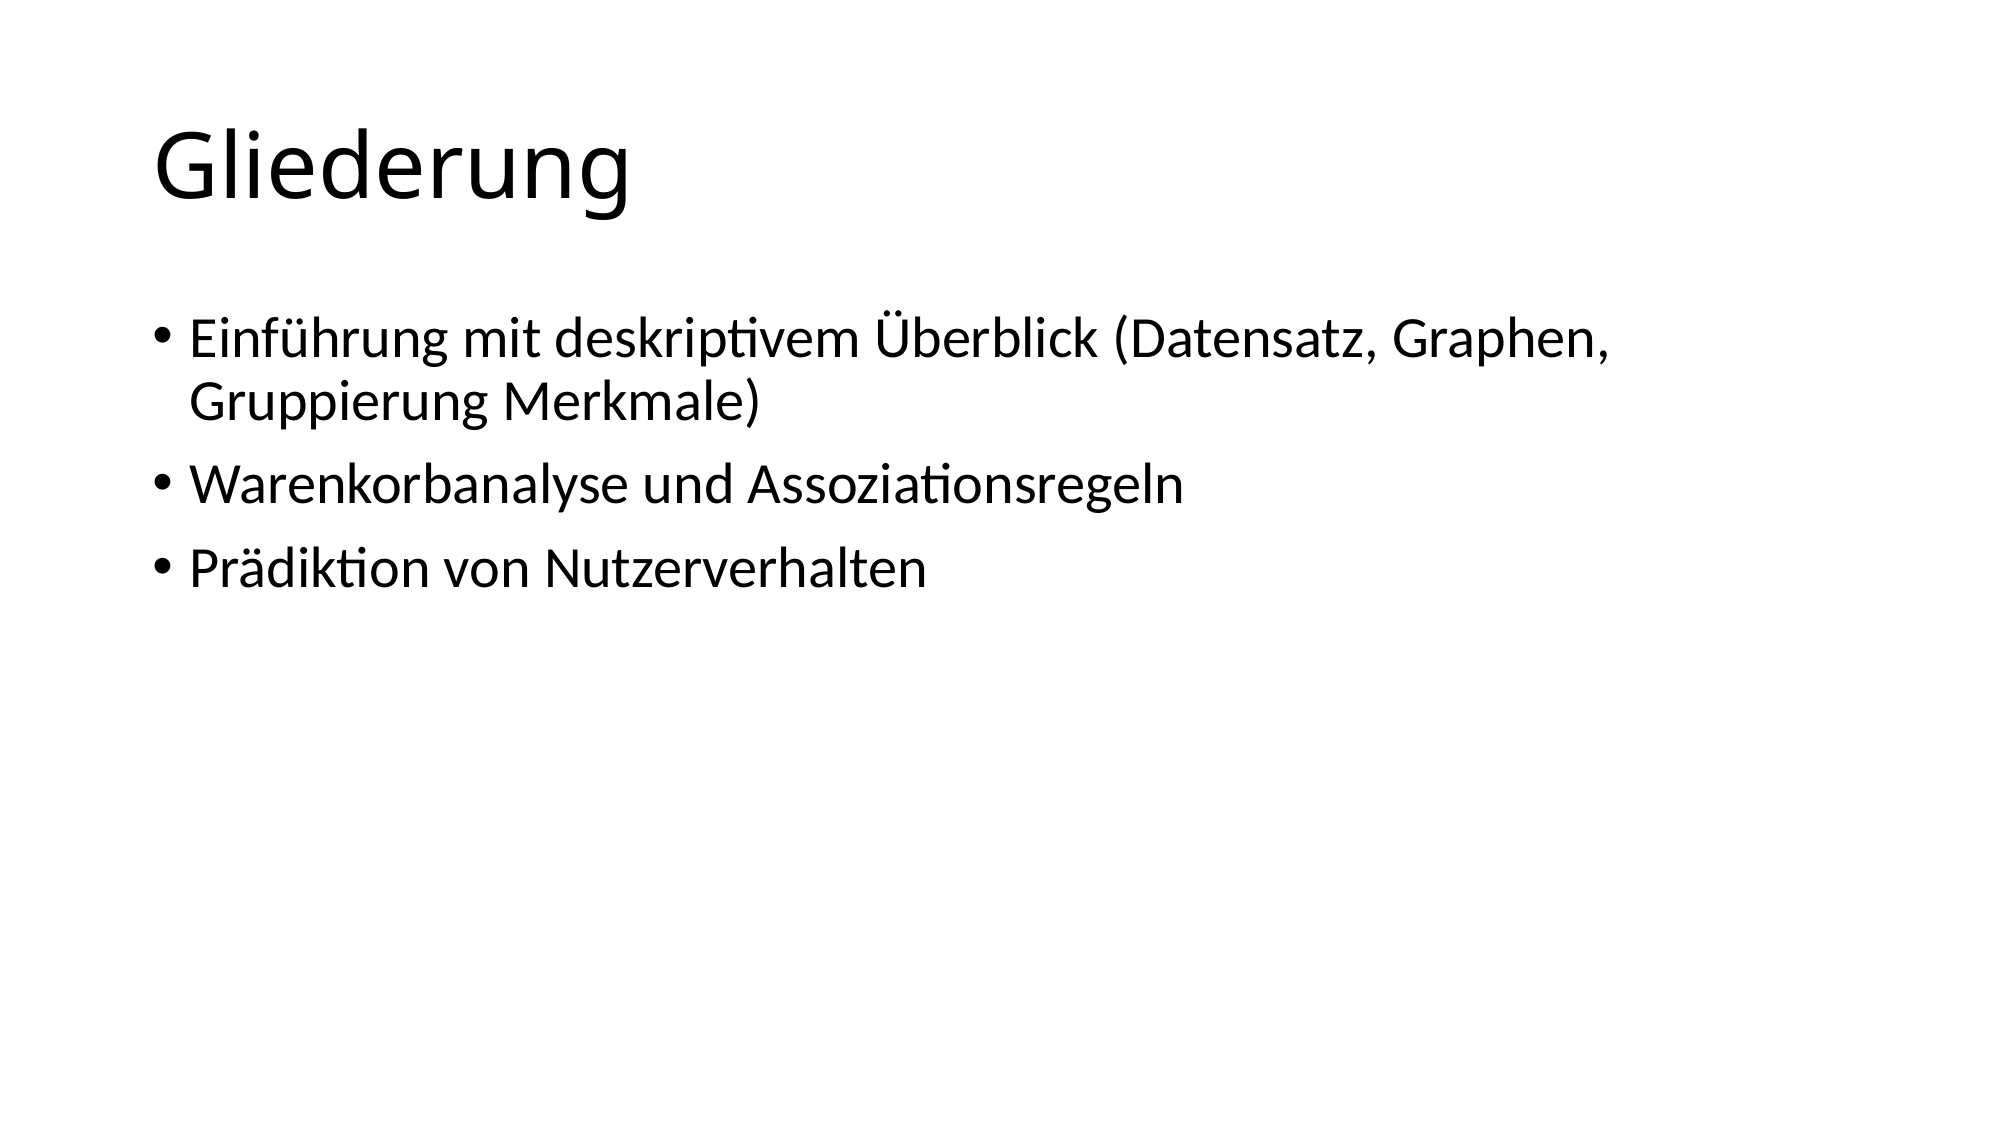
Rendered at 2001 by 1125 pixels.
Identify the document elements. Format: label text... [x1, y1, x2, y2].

title Gliederung [137, 59, 1863, 278]
list Einführung mit deskriptivem Überblick (Datensatz, Graphen, Gruppierung Merkmale) Warenkorbanalyse und Assoziationsregeln Prädiktion von Nutzerverhalten [137, 299, 1863, 1014]
